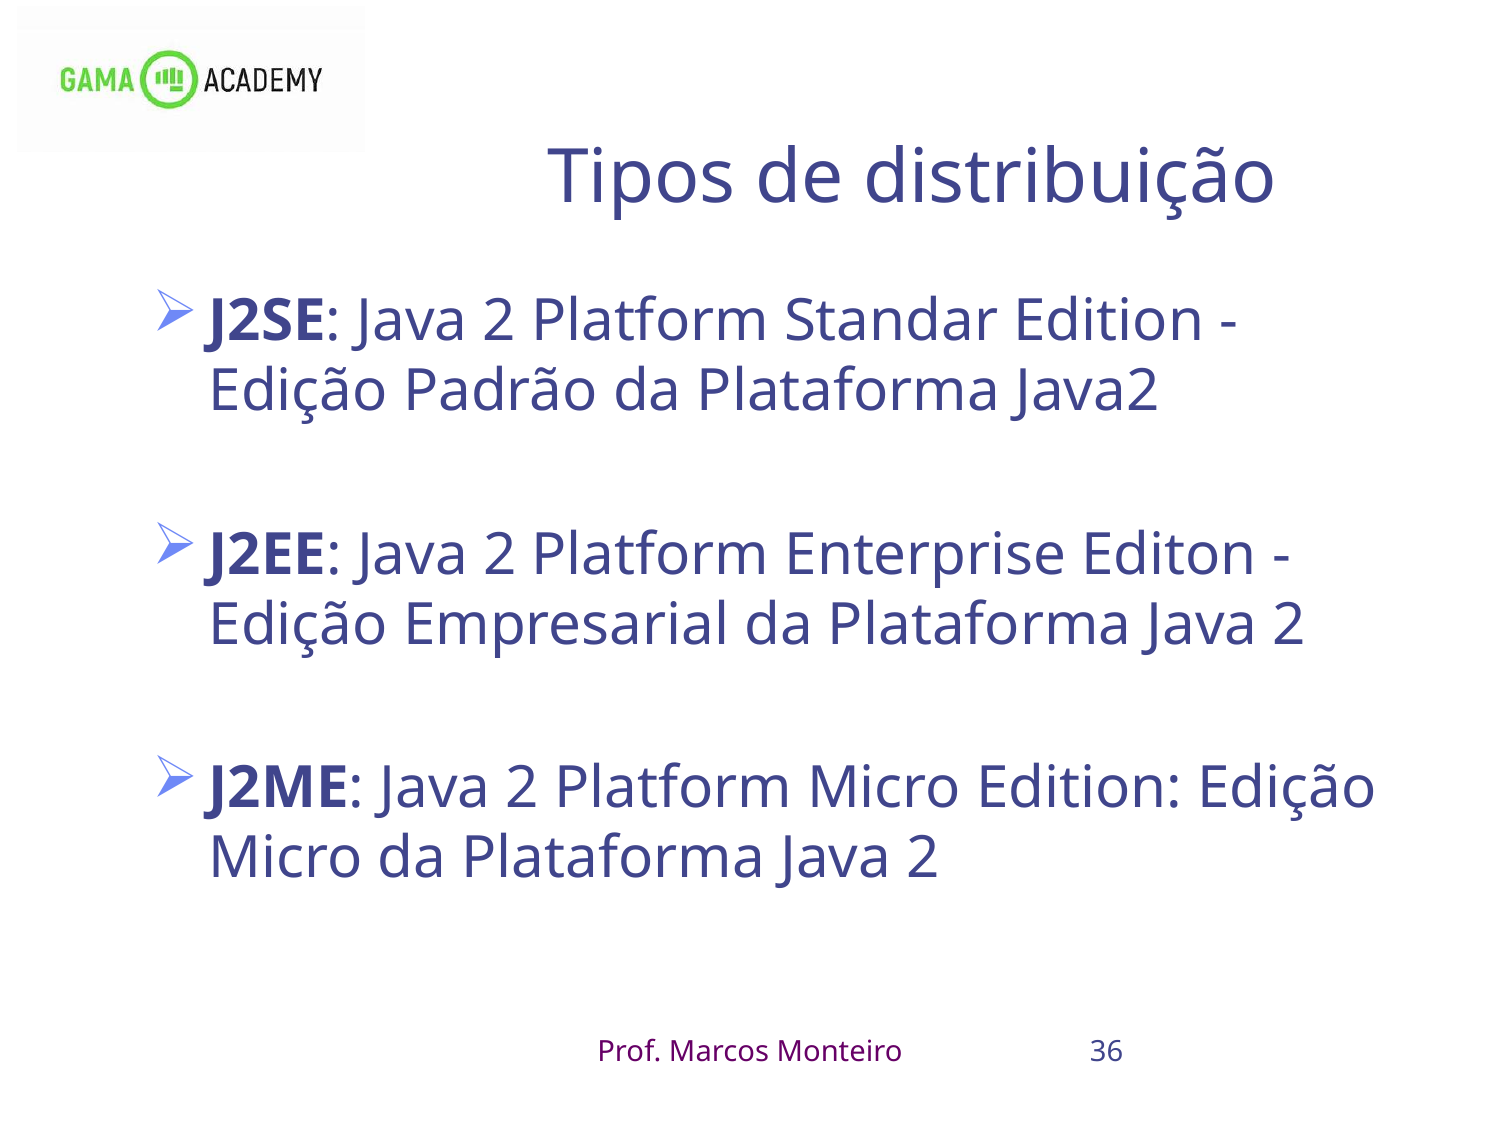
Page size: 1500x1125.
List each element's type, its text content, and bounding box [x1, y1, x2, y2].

picture [17, 6, 365, 152]
slide_number 36 [1074, 1024, 1388, 1101]
list J2SE: Java 2 Platform Standar Edition - Edição Padrão da Plataforma Java2 J2EE: Java 2 Platform Enterprise Editon - Edição Empresarial da Plataforma Java 2 J2ME: Java 2 Platform Micro Edition: Edição Micro da Plataforma Java 2 [137, 275, 1413, 1000]
footer Prof. Marcos Monteiro [512, 1025, 988, 1100]
title Tipos de distribuição [450, 50, 1375, 225]
